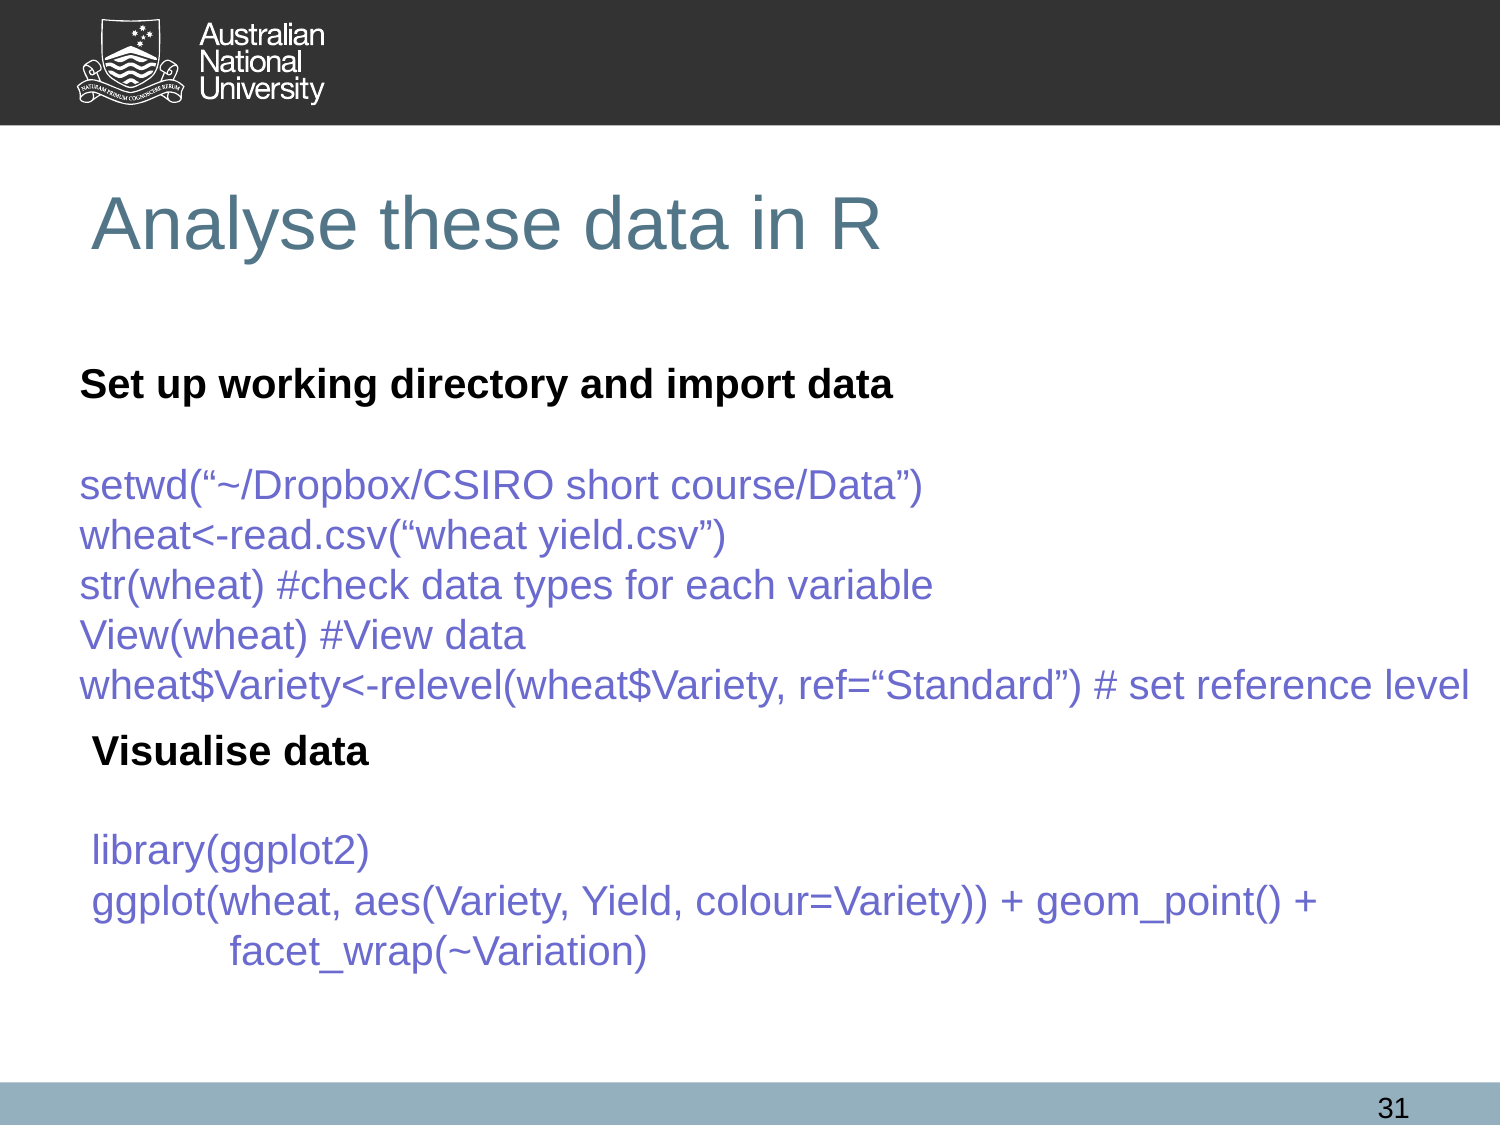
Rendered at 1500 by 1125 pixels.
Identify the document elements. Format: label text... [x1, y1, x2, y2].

title Analyse these data in R [76, 125, 1427, 313]
text_box Set up working directory and import data setwd(“~/Dropbox/CSIRO short course/Data”) wheat<-read.csv(“wheat yield.csv”) str(wheat) #check data types for each variable View(wheat) #View data wheat$Variety<-relevel(wheat$Variety, ref=“Standard”) # set reference level [64, 349, 1500, 715]
text_box Visualise data library(ggplot2) ggplot(wheat, aes(Variety, Yield, colour=Variety)) + geom_point() + facet_wrap(~Variation) [76, 715, 1425, 1031]
slide_number 31 [1328, 1082, 1425, 1118]
